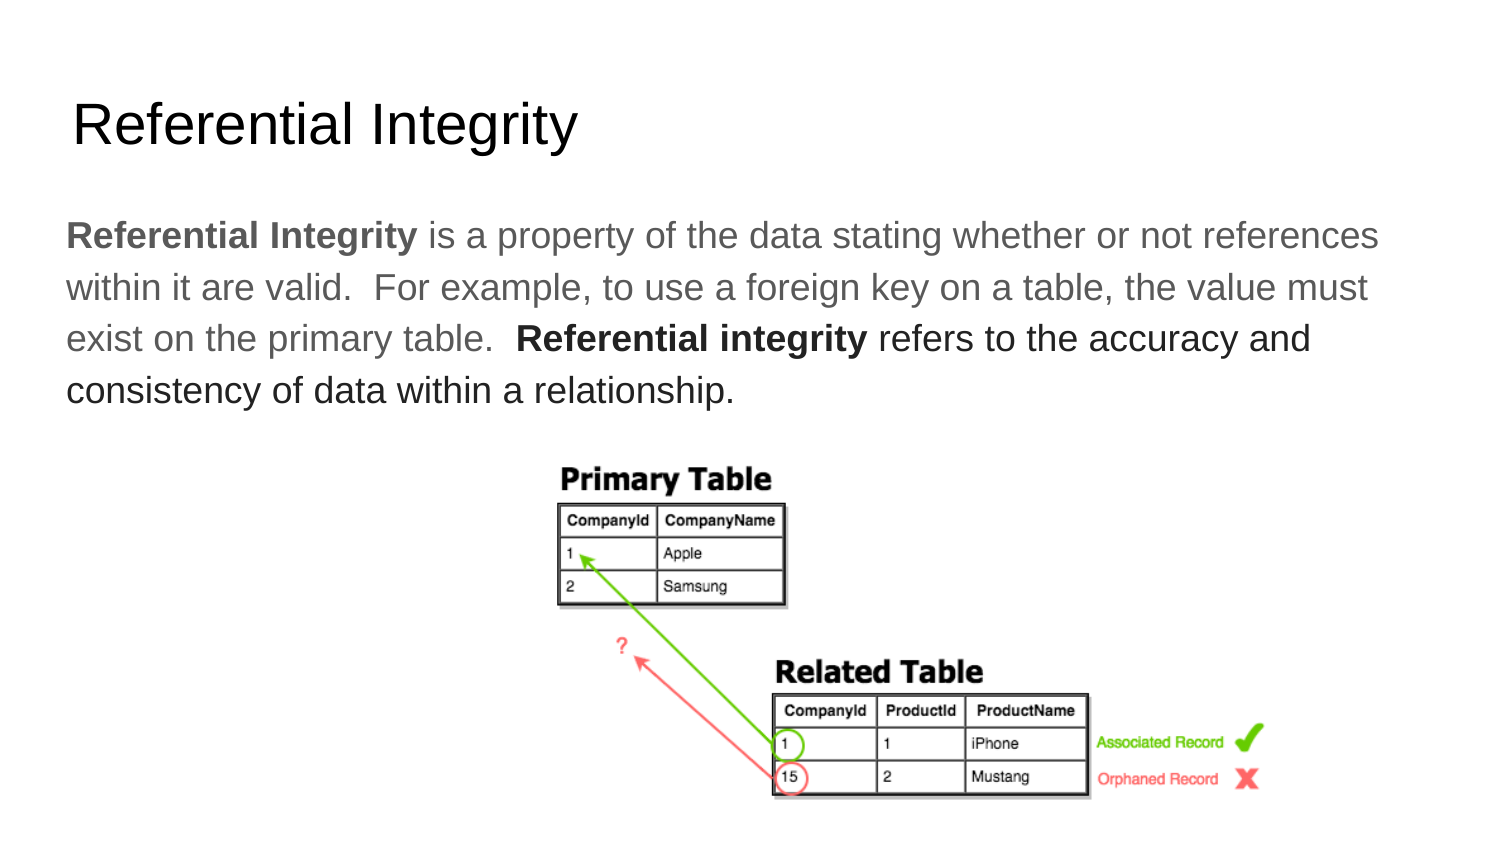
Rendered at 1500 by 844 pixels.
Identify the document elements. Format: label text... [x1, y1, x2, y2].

picture [555, 456, 1266, 801]
list Referential Integrity is a property of the data stating whether or not references within it are valid. For example, to use a foreign key on a table, the value must exist on the primary table. Referential integrity refers to the accuracy and consistency of data within a relationship. [51, 189, 1449, 386]
title Referential Integrity [57, 71, 1455, 166]
